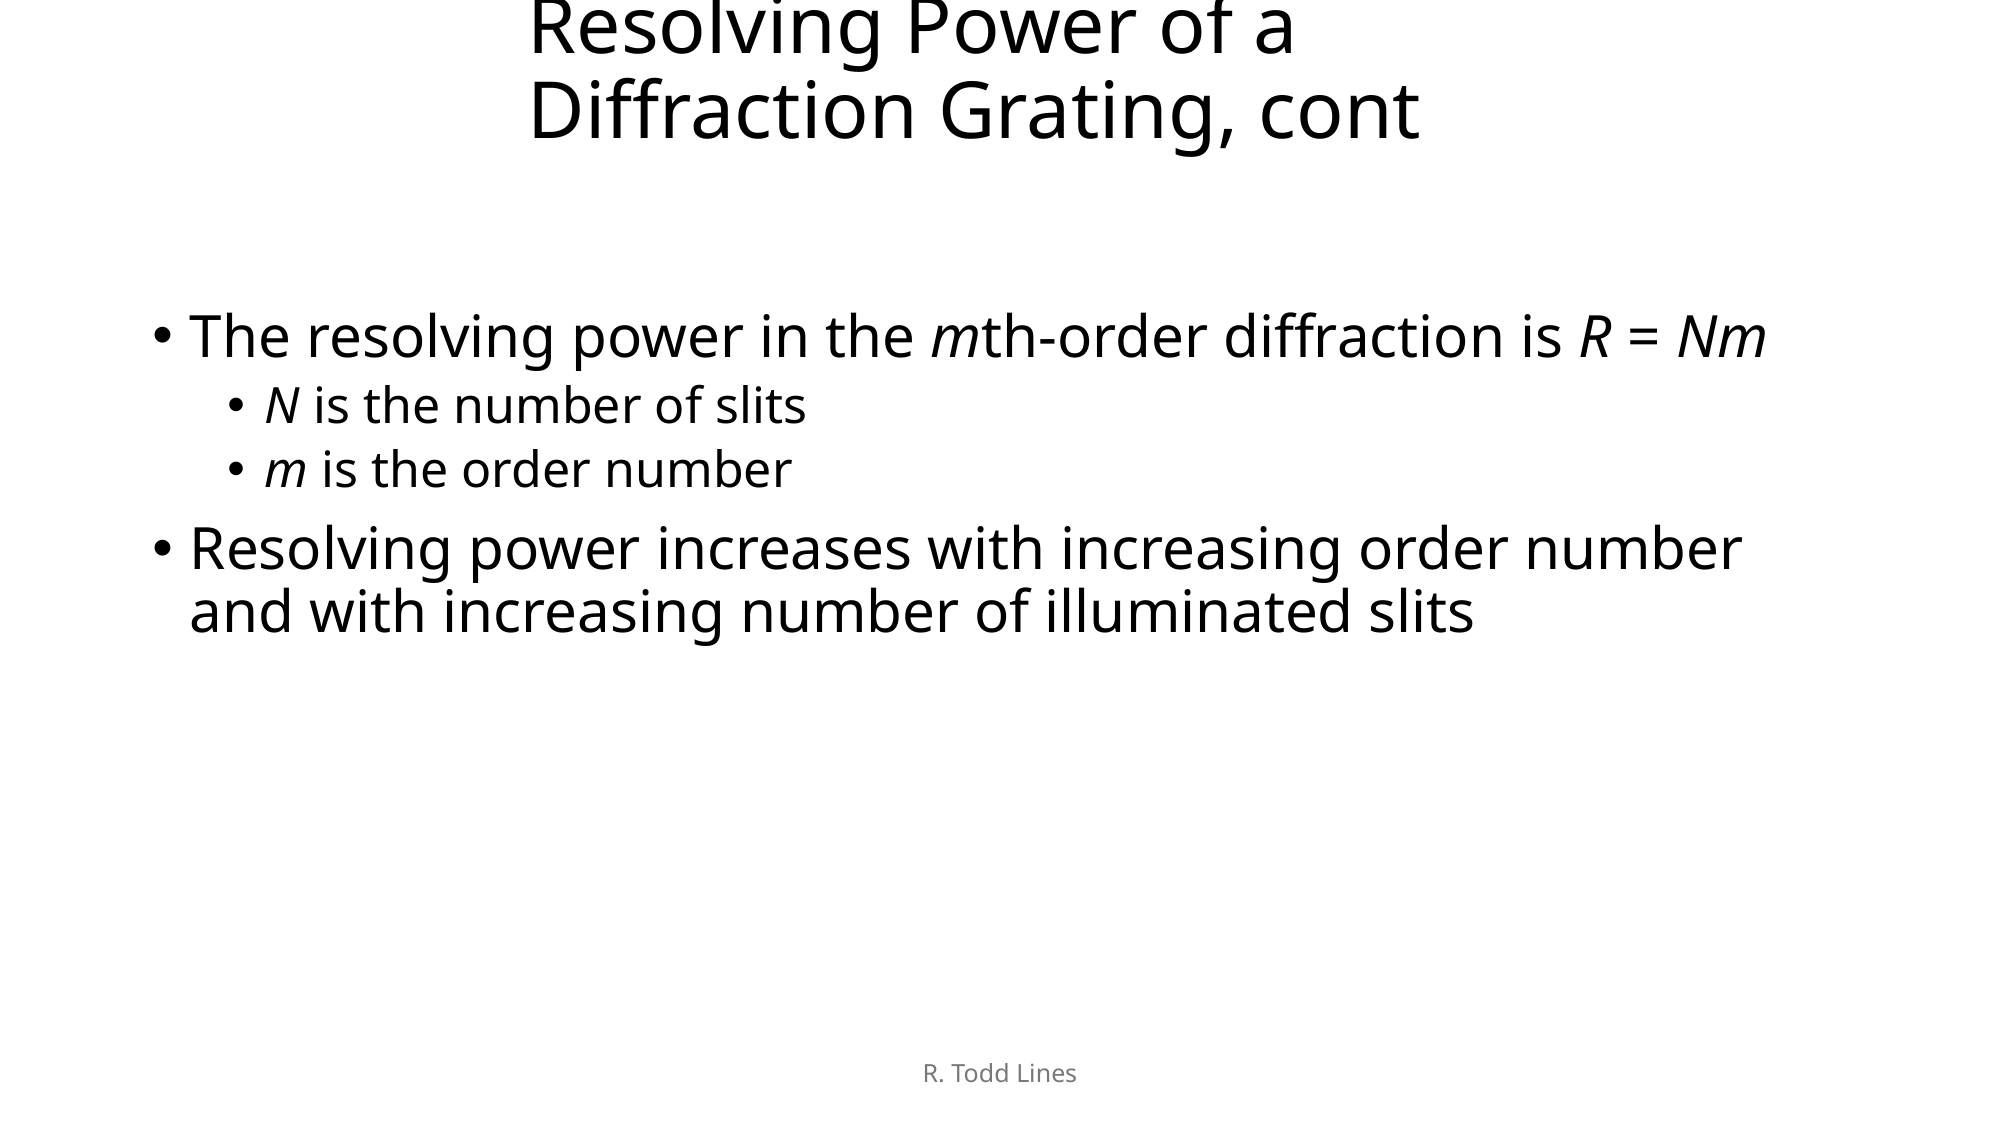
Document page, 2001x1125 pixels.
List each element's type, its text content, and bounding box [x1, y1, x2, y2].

footer R. Todd Lines [662, 1042, 1338, 1103]
title Resolving Power of a Diffraction Grating, cont [512, 0, 1575, 164]
list The resolving power in the mth-order diffraction is R = Nm N is the number of slits m is the order number Resolving power increases with increasing order number and with increasing number of illuminated slits [137, 299, 1863, 1014]
